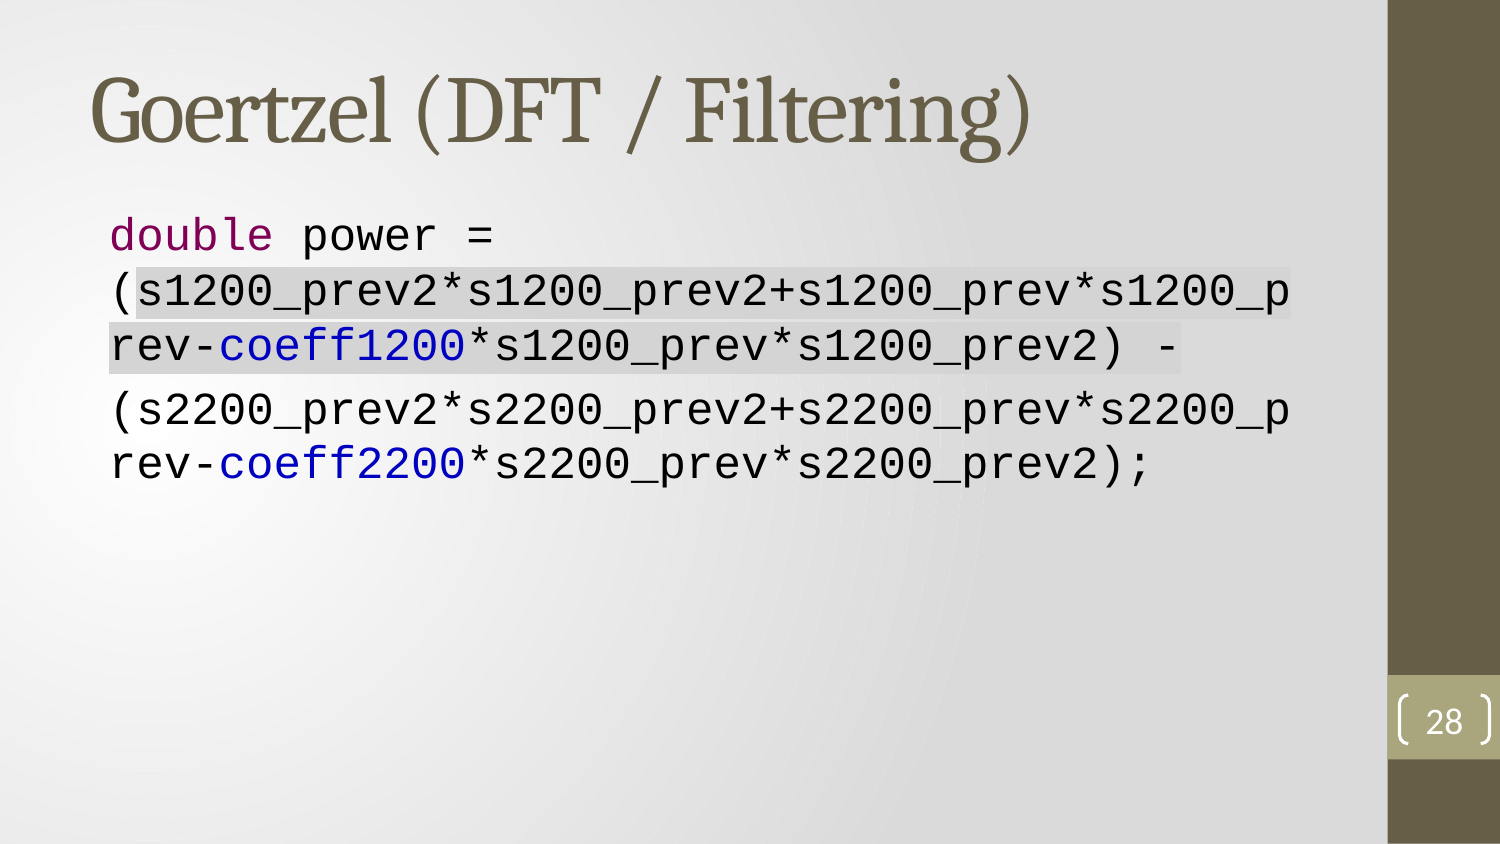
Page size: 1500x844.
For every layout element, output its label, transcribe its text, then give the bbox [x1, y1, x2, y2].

list double power = (s1200_prev2*s1200_prev2+s1200_prev*s1200_prev-coeff1200*s1200_prev*s1200_prev2) - (s2200_prev2*s2200_prev2+s2200_prev*s2200_prev-coeff2200*s2200_prev*s2200_prev2); [75, 196, 1325, 788]
slide_number 28 [1397, 693, 1492, 746]
title Goertzel (DFT / Filtering) [75, 33, 1325, 175]
